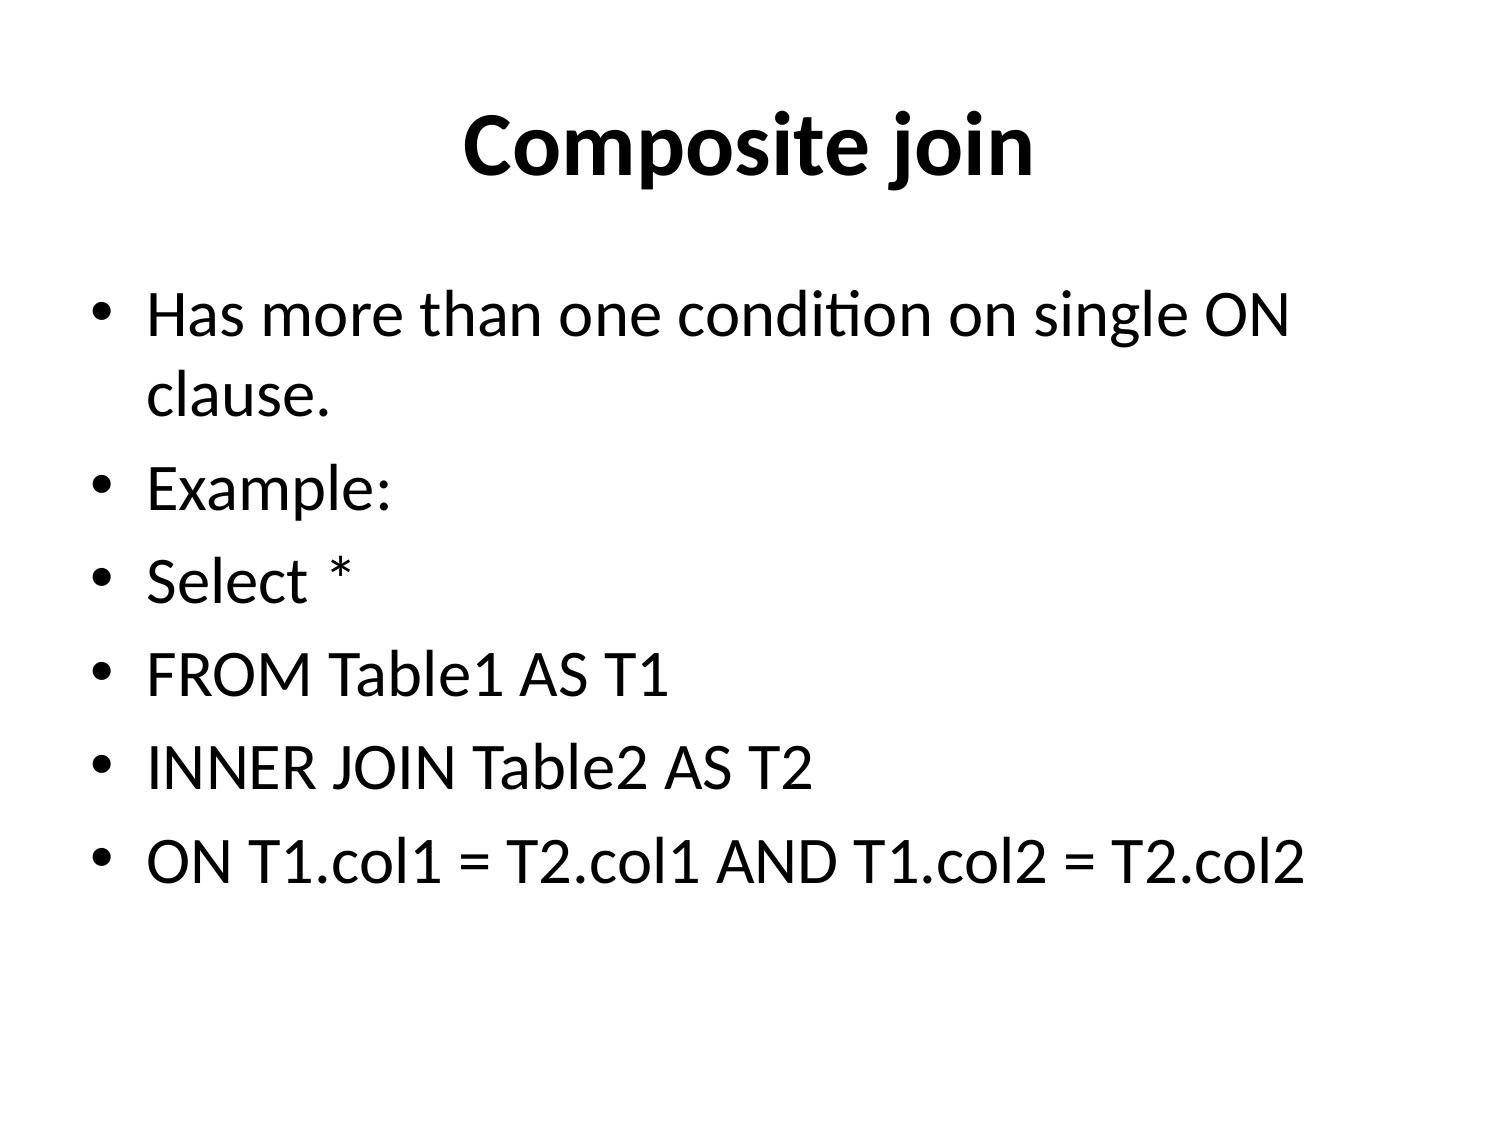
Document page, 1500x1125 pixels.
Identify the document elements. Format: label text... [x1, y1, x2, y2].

list Has more than one condition on single ON clause. Example: Select * FROM Table1 AS T1 INNER JOIN Table2 AS T2 ON T1.col1 = T2.col1 AND T1.col2 = T2.col2 [75, 262, 1425, 1005]
title Composite join [75, 45, 1425, 233]
